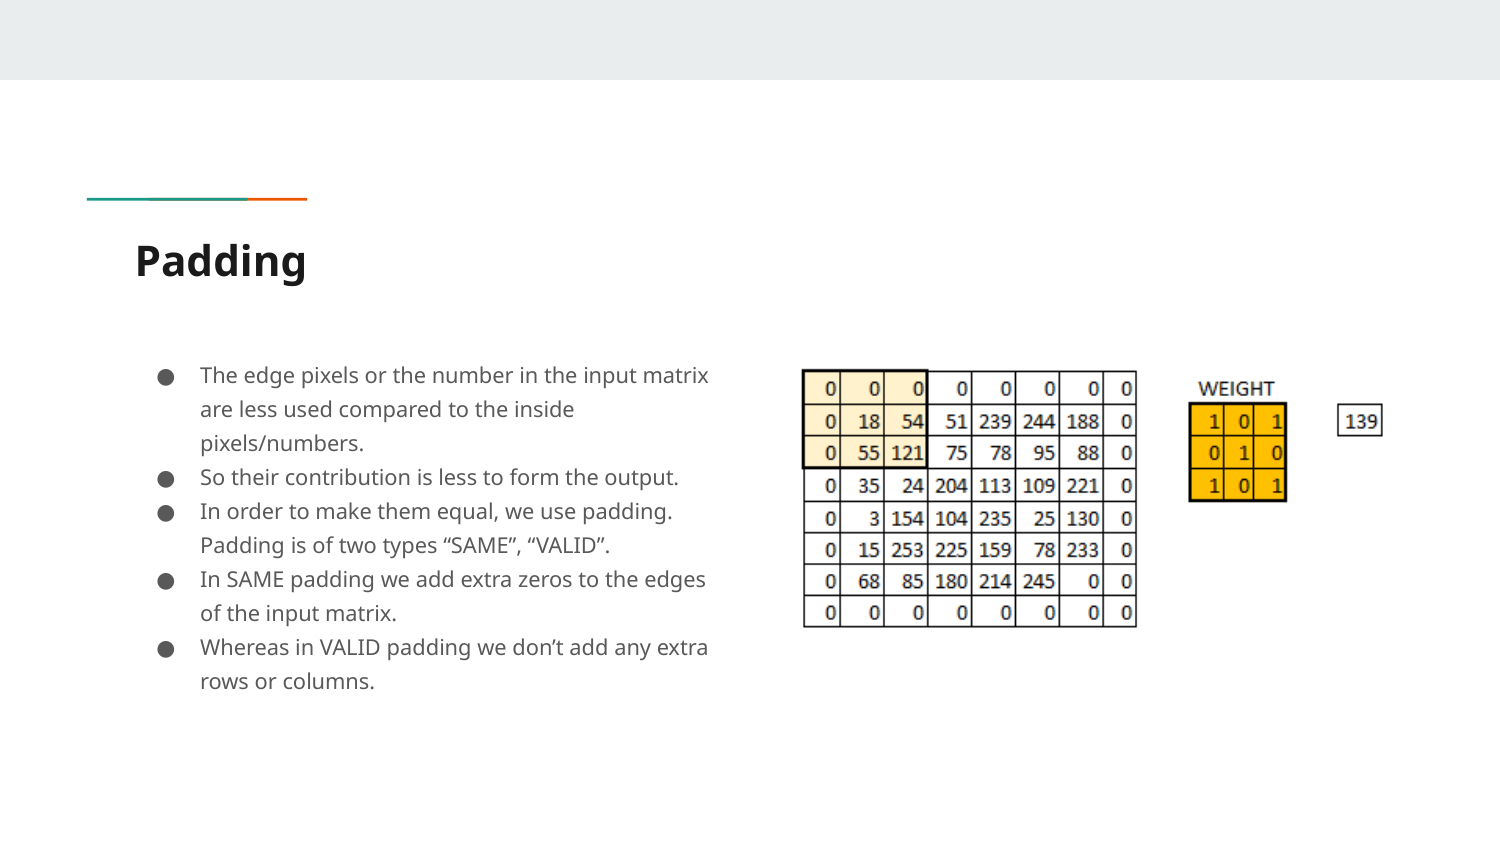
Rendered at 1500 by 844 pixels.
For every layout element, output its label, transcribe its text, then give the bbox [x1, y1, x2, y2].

title Padding [119, 216, 1381, 305]
picture [777, 349, 1433, 645]
list The edge pixels or the number in the input matrix are less used compared to the inside pixels/numbers. So their contribution is less to form the output. In order to make them equal, we use padding. Padding is of two types “SAME”, “VALID”. In SAME padding we add extra zeros to the edges of the input matrix. Whereas in VALID padding we don’t add any extra rows or columns. [119, 341, 739, 712]
